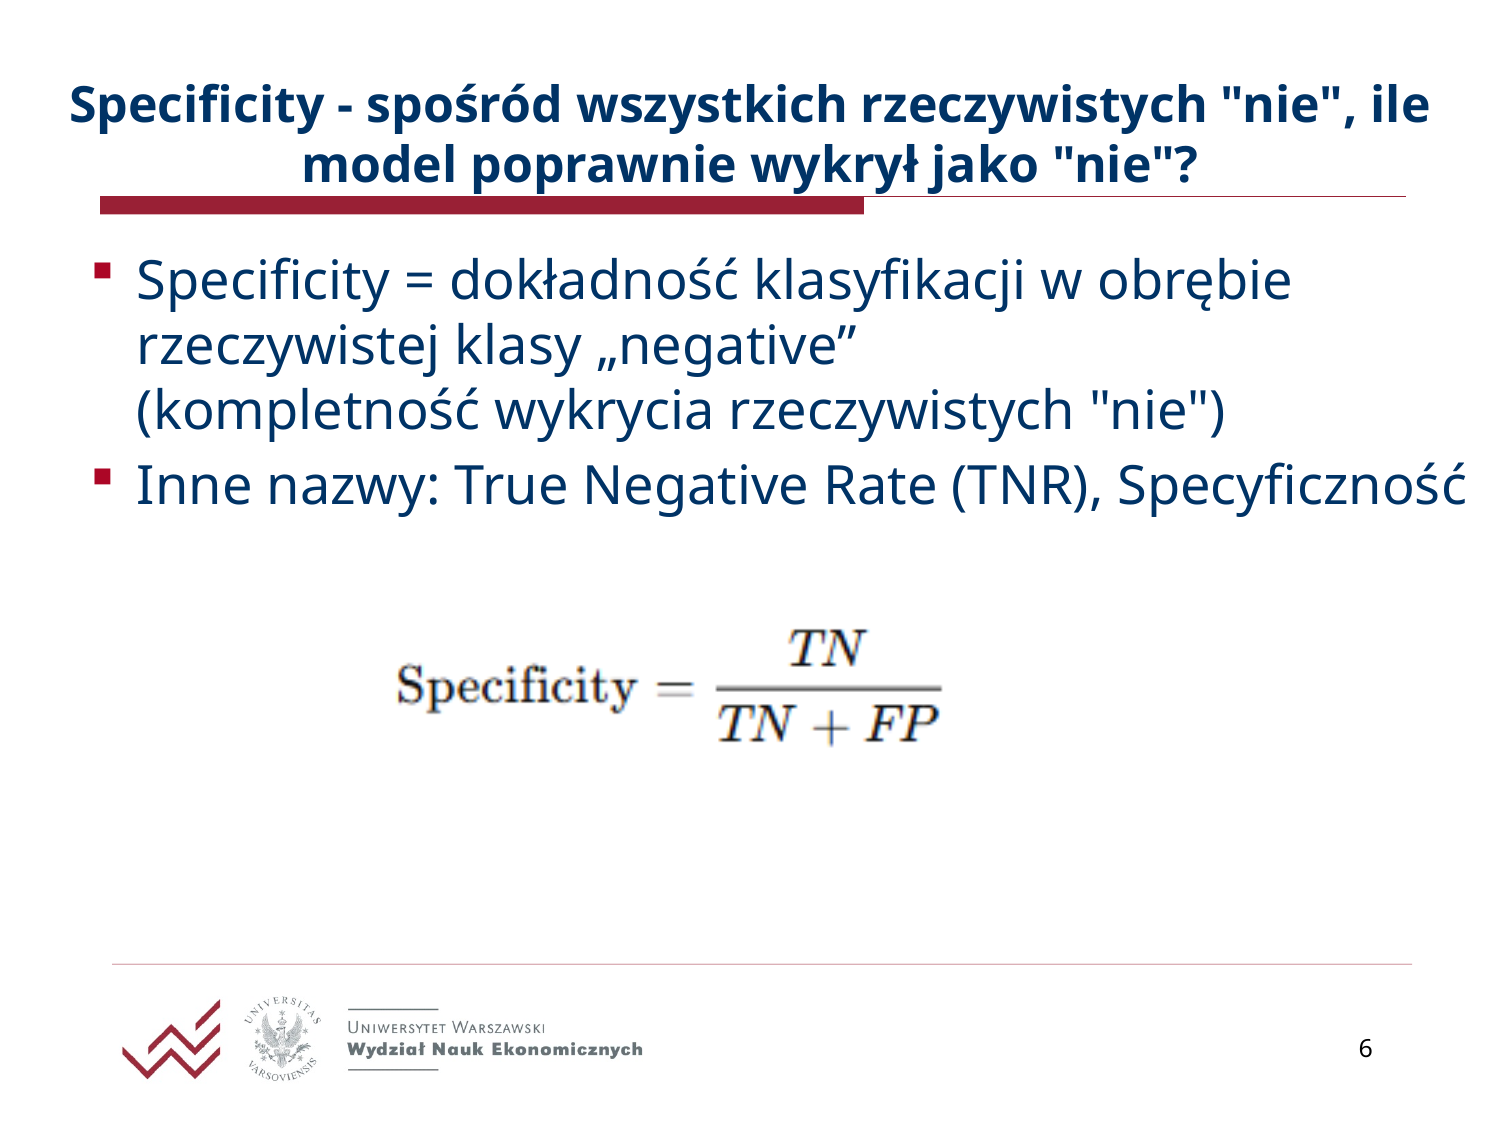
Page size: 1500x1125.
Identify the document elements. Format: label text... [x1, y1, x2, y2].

list Specificity = dokładność klasyfikacji w obrębie rzeczywistej klasy „negative” (kompletność wykrycia rzeczywistych "nie") Inne nazwy: True Negative Rate (TNR), Specyficzność [0, 237, 1500, 1013]
title Specificity - spośród wszystkich rzeczywistych "nie", ile model poprawnie wykrył jako "nie"? [0, 24, 1500, 200]
picture [383, 585, 987, 784]
picture [75, 1013, 688, 1125]
